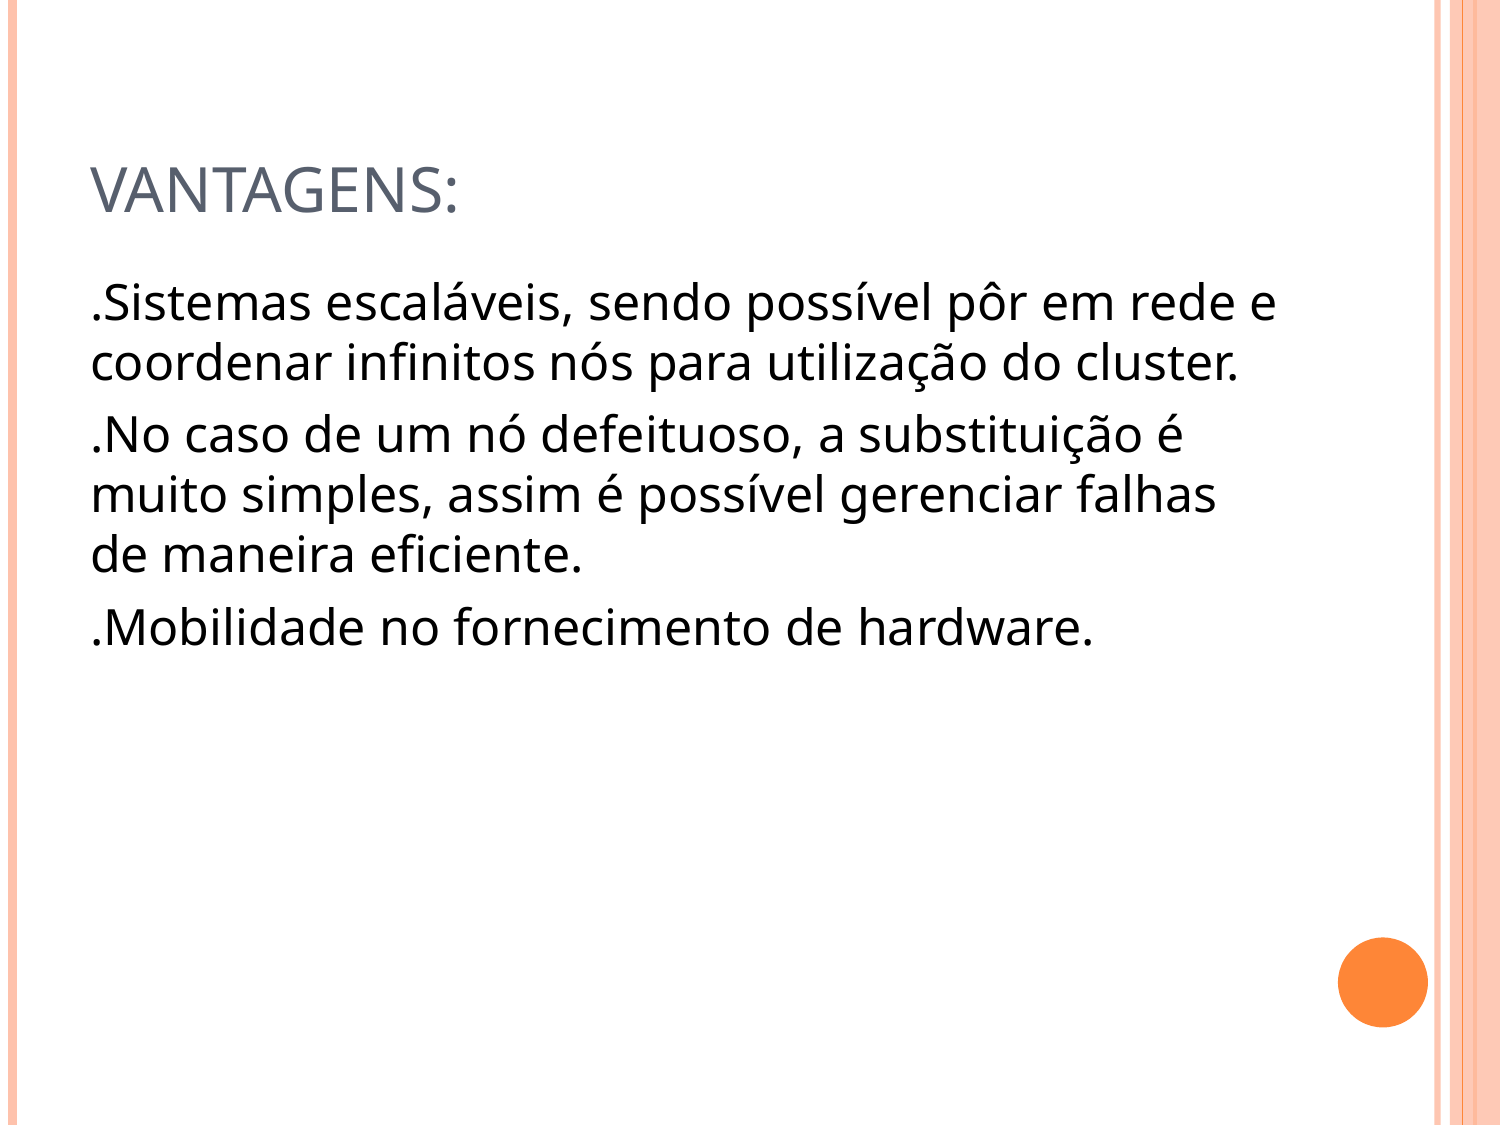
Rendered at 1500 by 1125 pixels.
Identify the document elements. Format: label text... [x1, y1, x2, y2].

title Vantagens: [75, 45, 1300, 233]
list .Sistemas escaláveis, sendo possível pôr em rede e coordenar infinitos nós para utilização do cluster. .No caso de um nó defeituoso, a substituição é muito simples, assim é possível gerenciar falhas de maneira eficiente. .Mobilidade no fornecimento de hardware. [75, 262, 1300, 1062]
